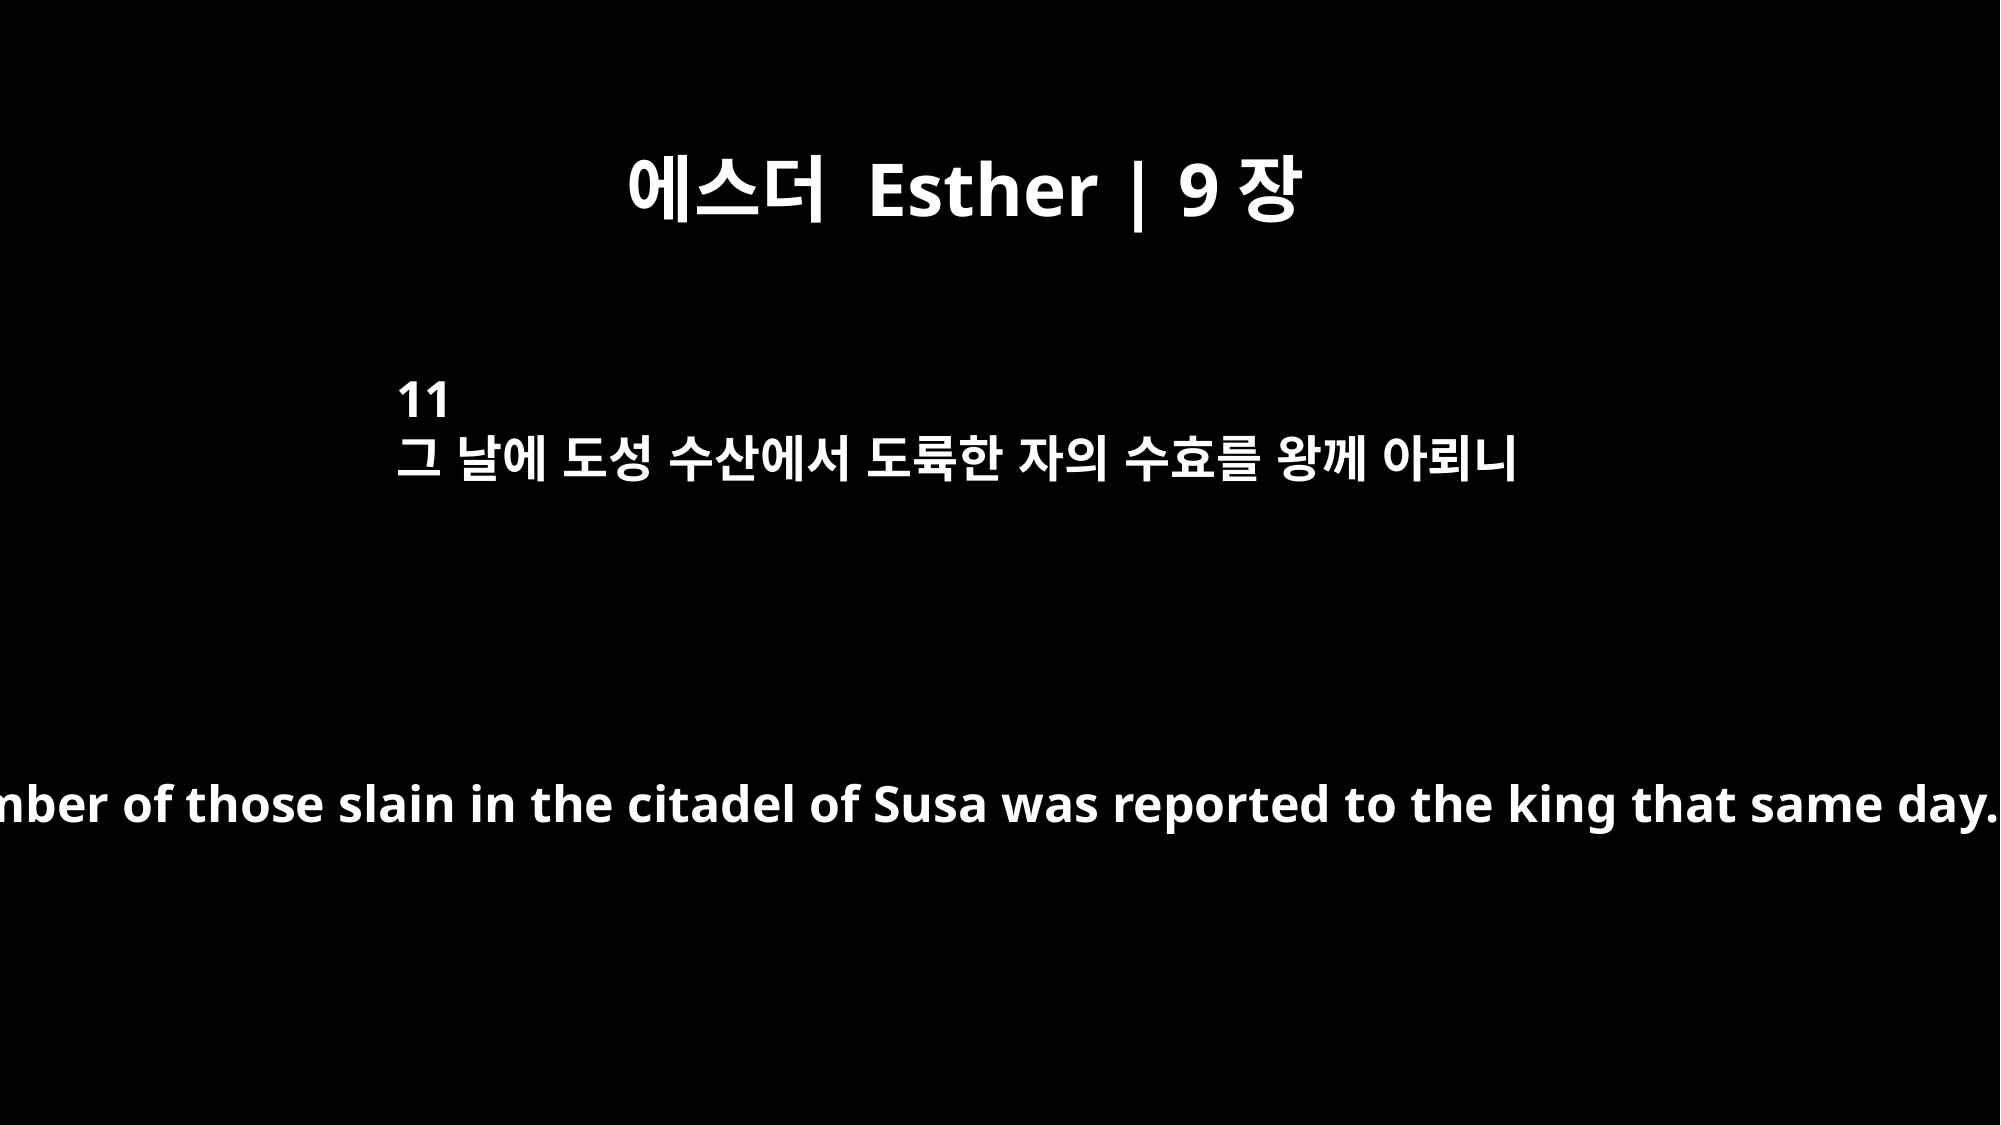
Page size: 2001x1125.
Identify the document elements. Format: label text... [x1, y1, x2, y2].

text_box 11 그 날에 도성 수산에서 도륙한 자의 수효를 왕께 아뢰니 [381, 359, 1536, 495]
text_box The number of those slain in the citadel of Susa was reported to the king that same day. [0, 764, 2000, 840]
text_box 에스더 Esther | 9장 [612, 136, 1320, 239]
